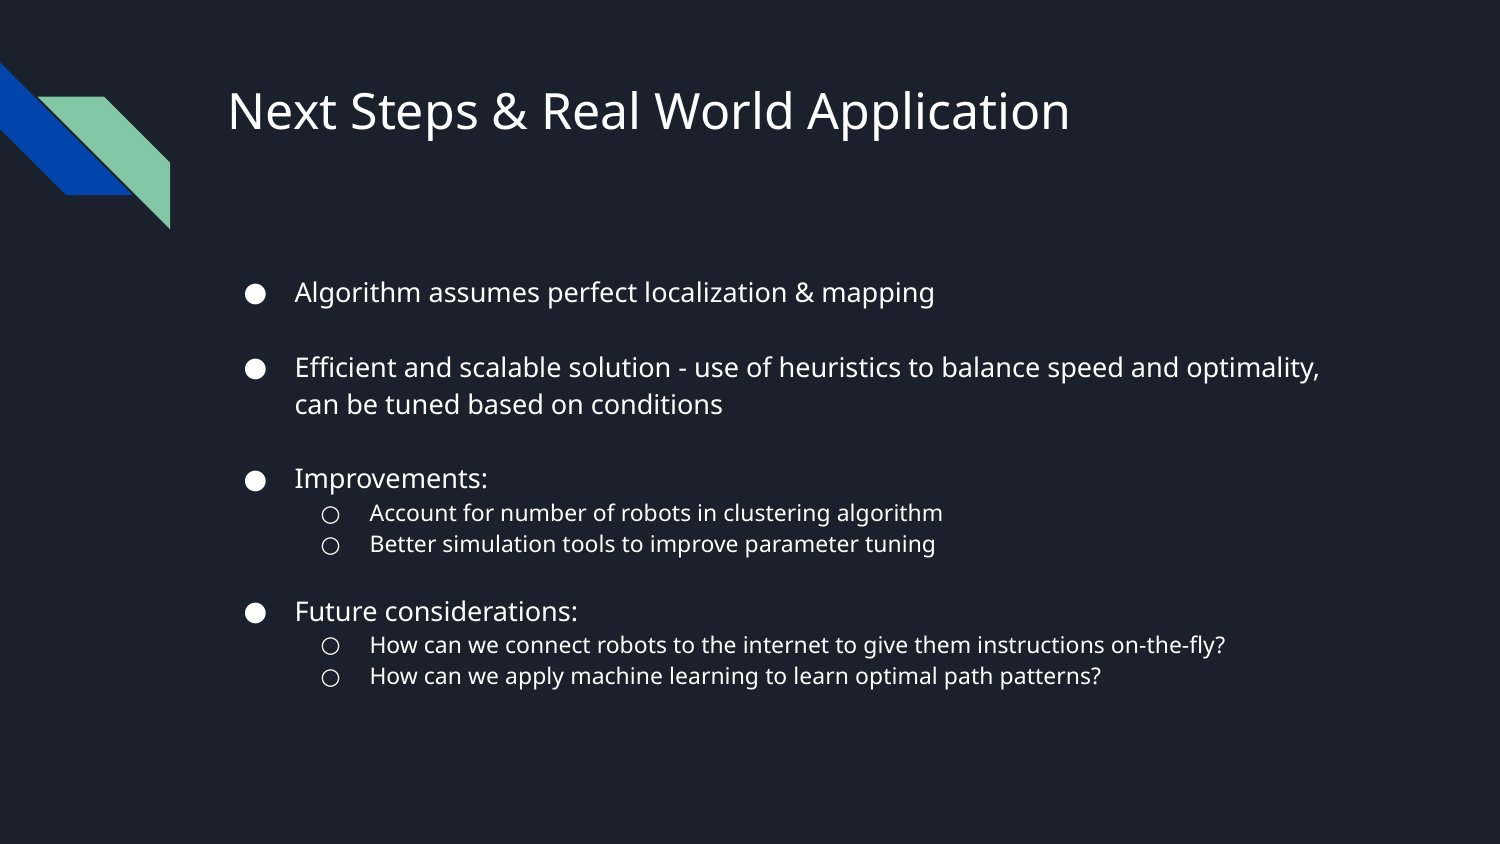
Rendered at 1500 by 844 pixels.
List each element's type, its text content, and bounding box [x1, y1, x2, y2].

title Next Steps & Real World Application [212, 64, 1368, 215]
list Algorithm assumes perfect localization & mapping Efficient and scalable solution - use of heuristics to balance speed and optimality, can be tuned based on conditions Improvements: Account for number of robots in clustering algorithm Better simulation tools to improve parameter tuning Future considerations: How can we connect robots to the internet to give them instructions on-the-fly? How can we apply machine learning to learn optimal path patterns? [204, 255, 1360, 733]
